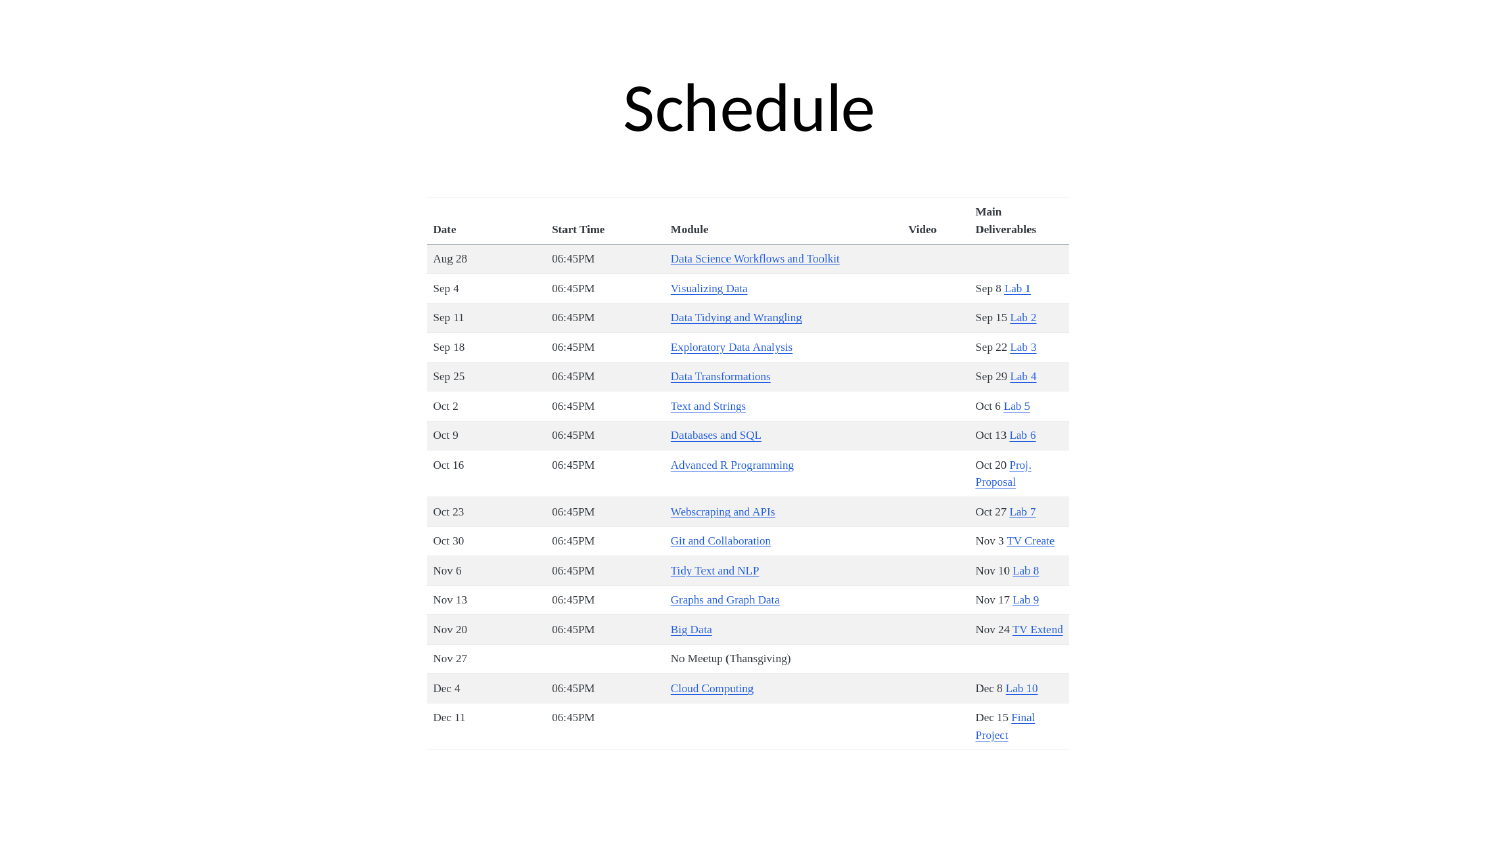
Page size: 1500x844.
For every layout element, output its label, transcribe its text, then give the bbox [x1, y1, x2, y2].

picture [426, 195, 1076, 753]
title Schedule [75, 33, 1425, 175]
